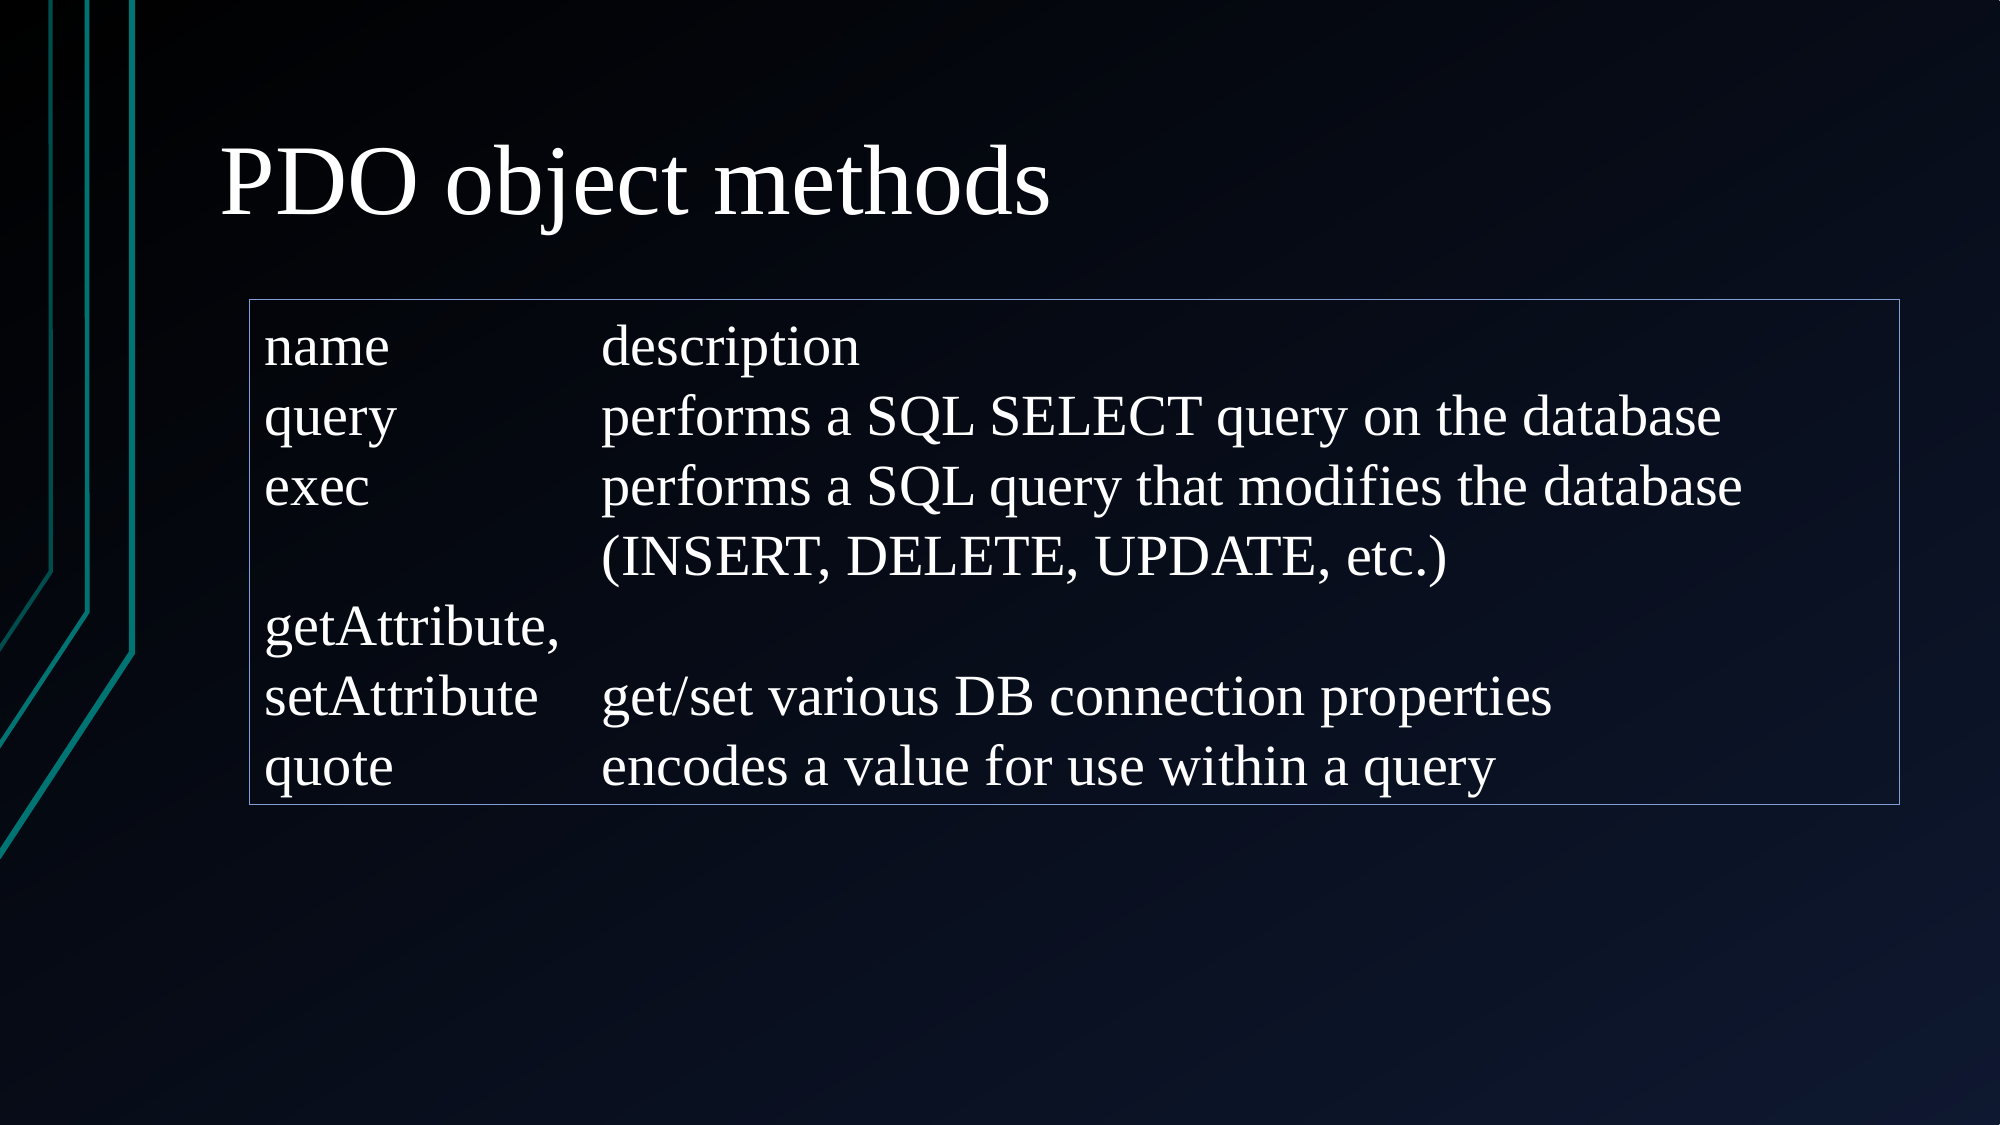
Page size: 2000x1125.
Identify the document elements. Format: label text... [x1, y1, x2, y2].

text_box name description query performs a SQL SELECT query on the database exec performs a SQL query that modifies the database (INSERT, DELETE, UPDATE, etc.) getAttribute, setAttribute get/set various DB connection properties quote encodes a value for use within a query [249, 299, 1900, 805]
title PDO object methods [199, 45, 1900, 246]
